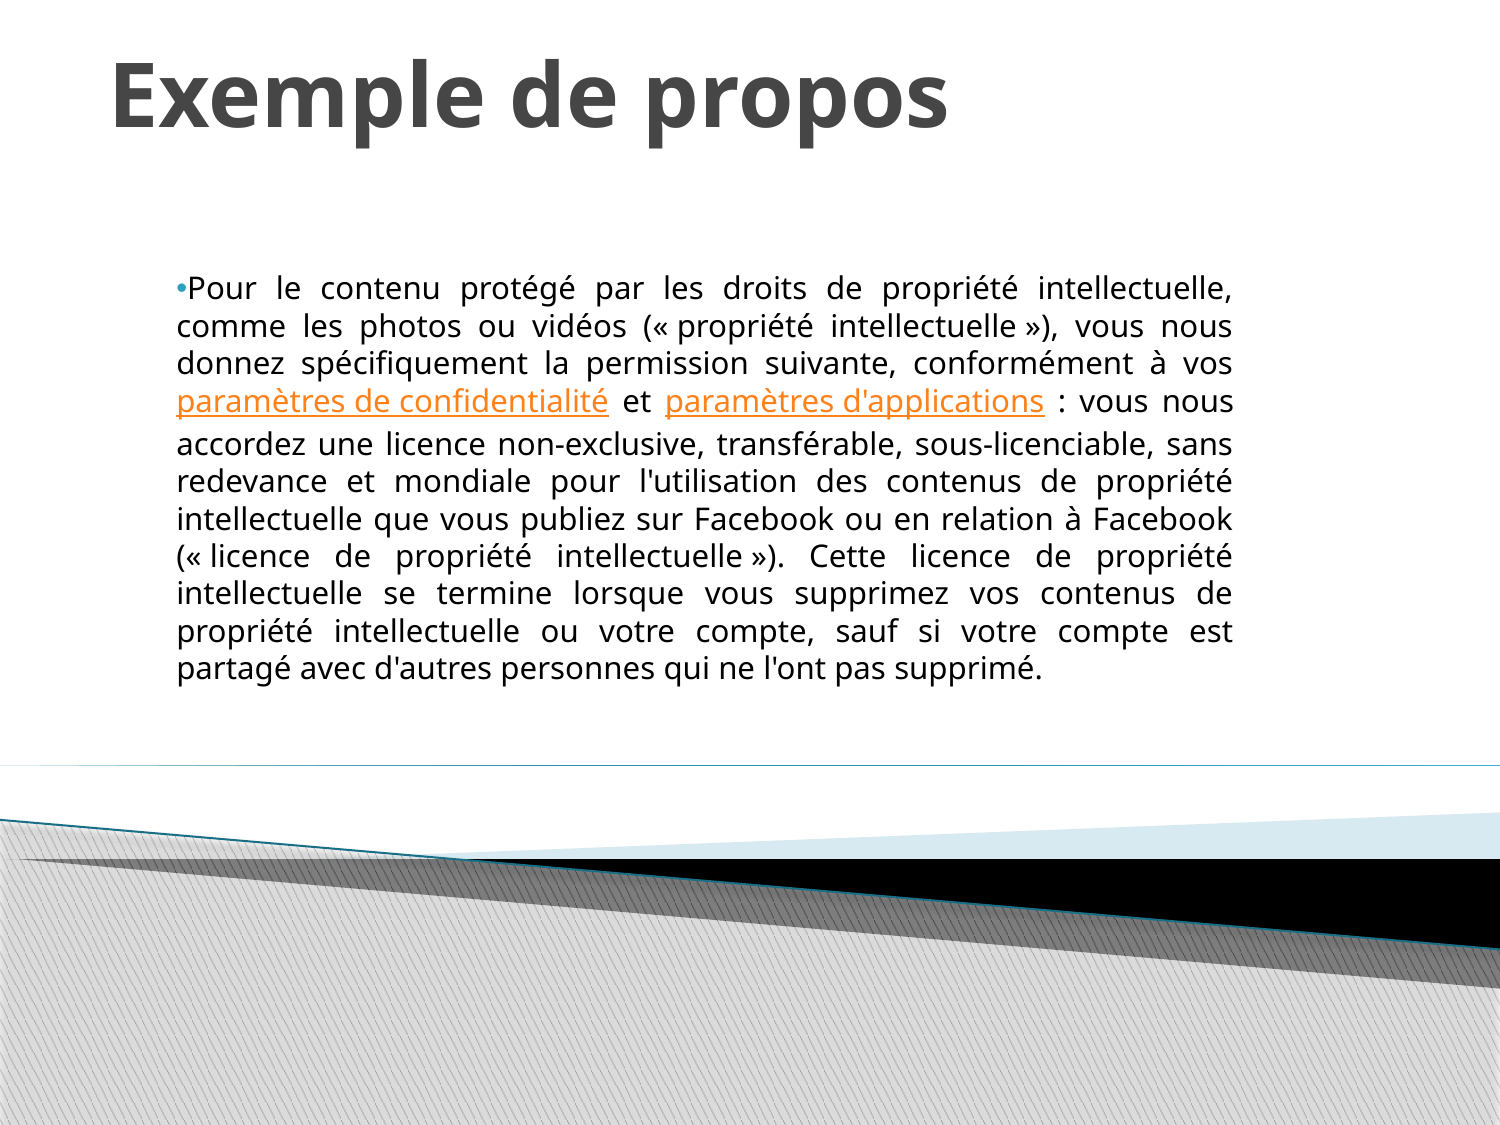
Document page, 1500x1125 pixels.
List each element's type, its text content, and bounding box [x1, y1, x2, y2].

picture [5, 859, 93, 866]
picture [1243, 929, 1500, 989]
title Exemple de propos [93, 0, 1382, 153]
subtitle Pour le contenu protégé par les droits de propriété intellectuelle, comme les photos ou vidéos (« propriété intellectuelle »), vous nous donnez spécifiquement la permission suivante, conformément à vos paramètres de confidentialité et paramètres d'applications : vous nous accordez une licence non-exclusive, transférable, sous-licenciable, sans redevance et mondiale pour l'utilisation des contenus de propriété intellectuelle que vous publiez sur Facebook ou en relation à Facebook (« licence de propriété intellectuelle »). Cette licence de propriété intellectuelle se termine lorsque vous supprimez vos contenus de propriété intellectuelle ou votre compte, sauf si votre compte est partagé avec d'autres personnes qui ne l'ont pas supprimé. [93, 128, 1243, 1090]
